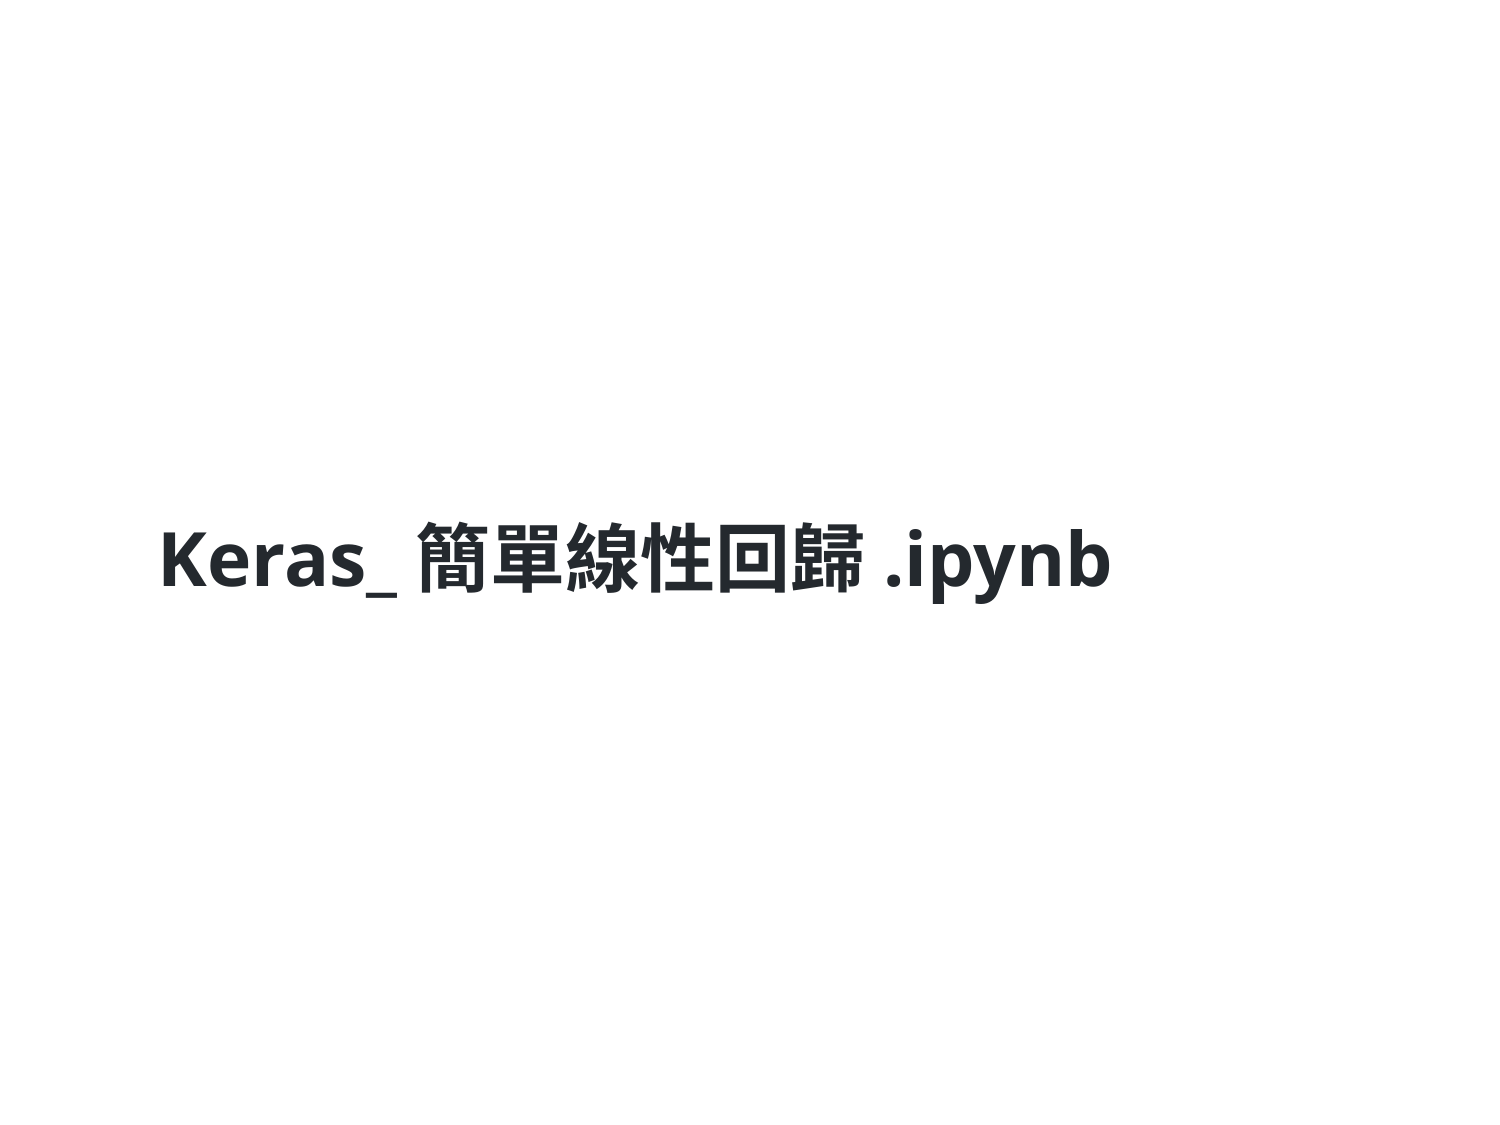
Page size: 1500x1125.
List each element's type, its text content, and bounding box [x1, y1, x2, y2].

text_box Keras_簡單線性回歸.ipynb [142, 503, 1129, 609]
